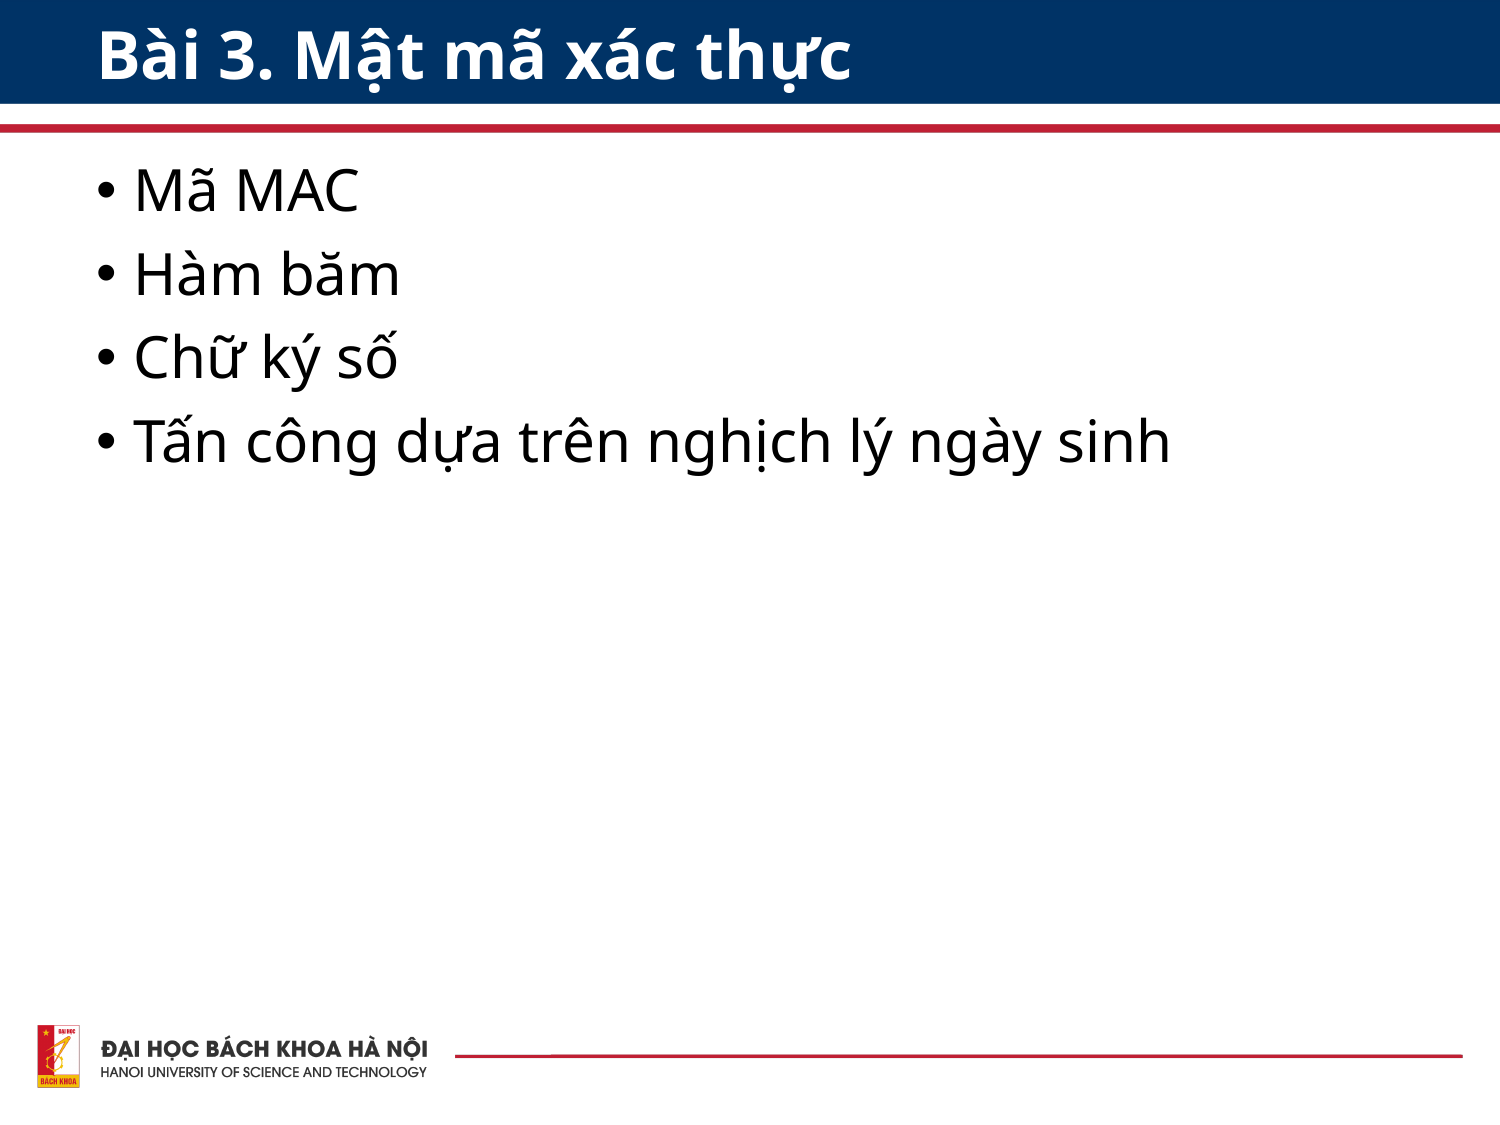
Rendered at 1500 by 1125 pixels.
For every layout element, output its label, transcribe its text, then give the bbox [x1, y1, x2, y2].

list Mã MAC Hàm băm Chữ ký số Tấn công dựa trên nghịch lý ngày sinh [81, 153, 1397, 1014]
picture [0, 104, 1500, 1125]
title Bài 3. Mật mã xác thực [81, 11, 1397, 104]
